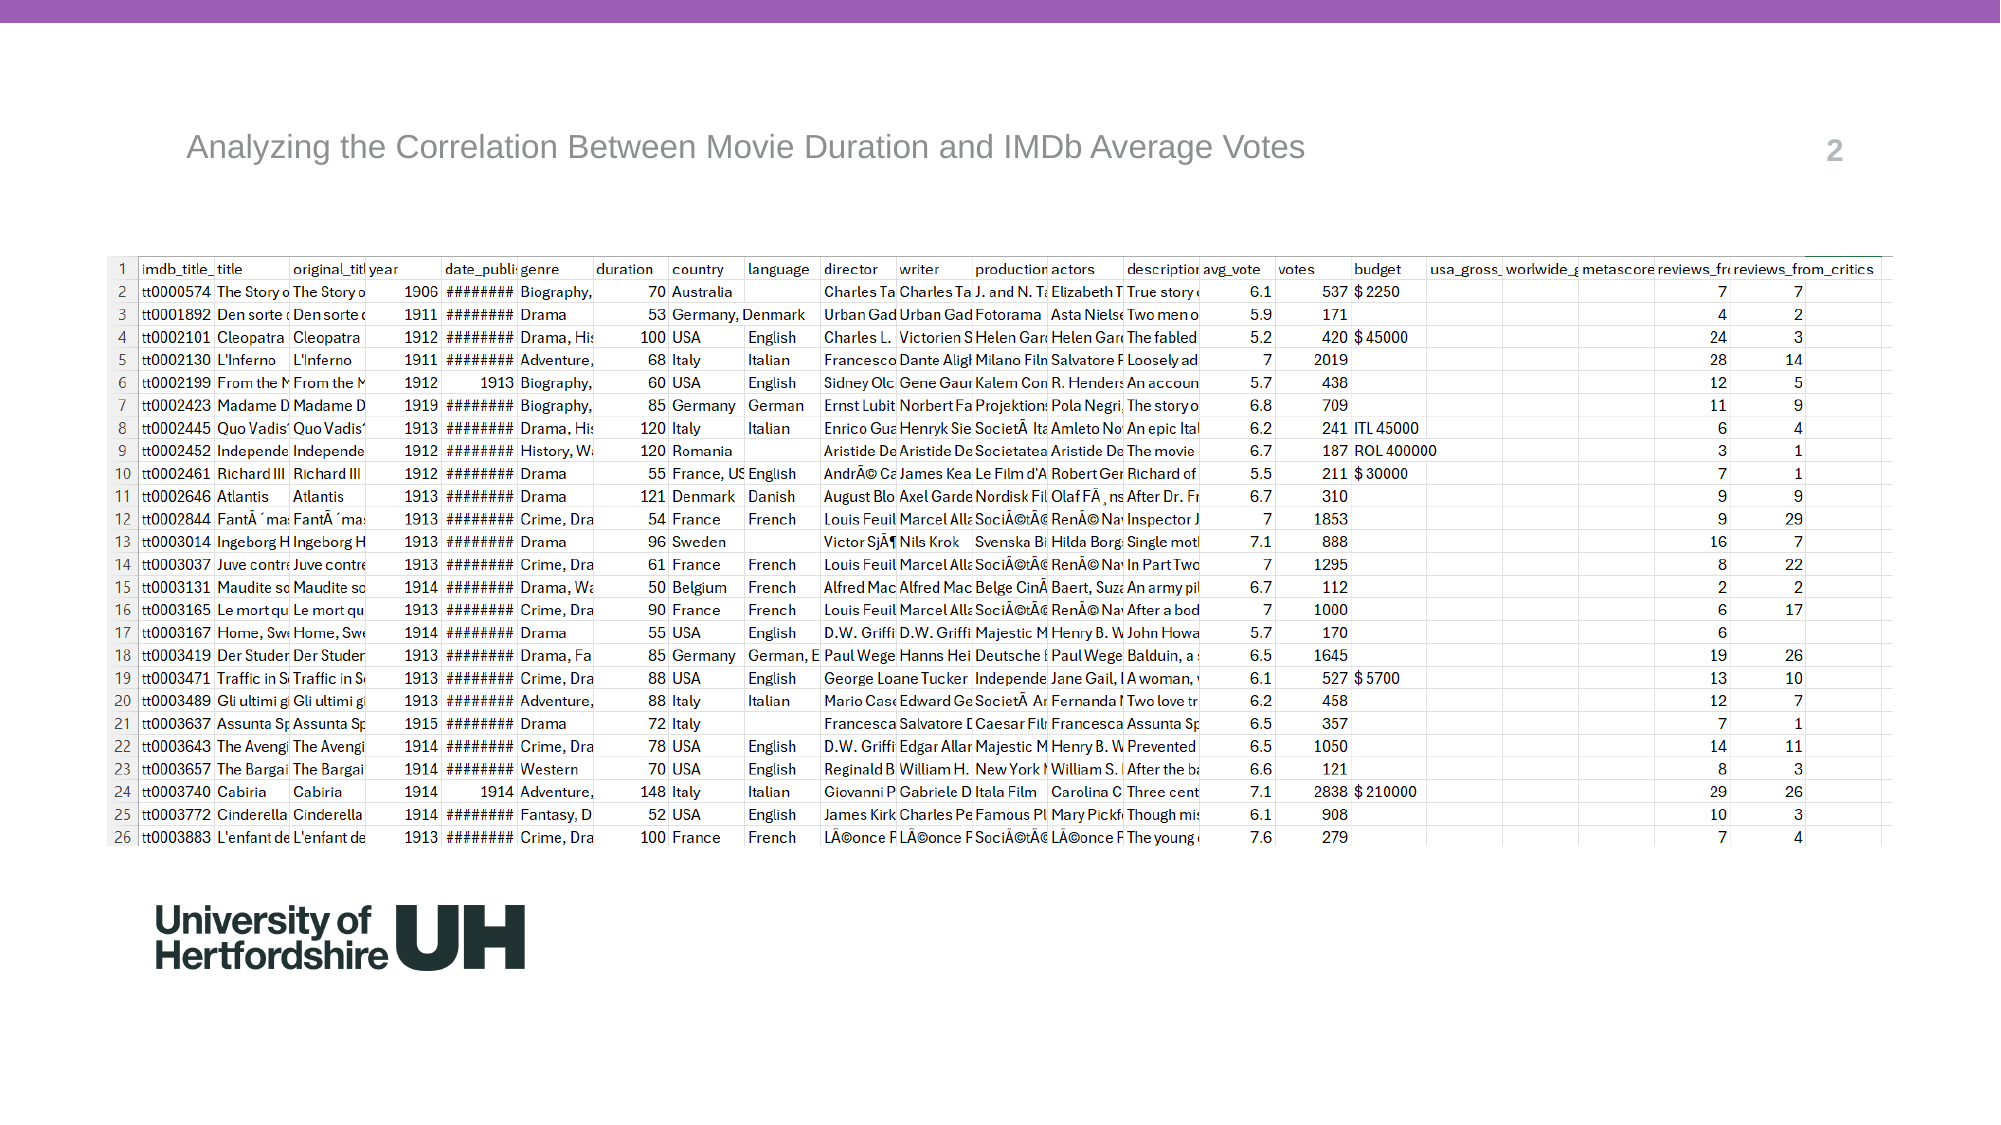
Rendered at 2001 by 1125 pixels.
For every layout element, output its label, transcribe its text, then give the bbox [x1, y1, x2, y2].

picture [107, 255, 1893, 846]
slide_number 2 [1741, 129, 1844, 168]
footer Analyzing the Correlation Between Movie Duration and IMDb Average Votes [158, 129, 1336, 168]
